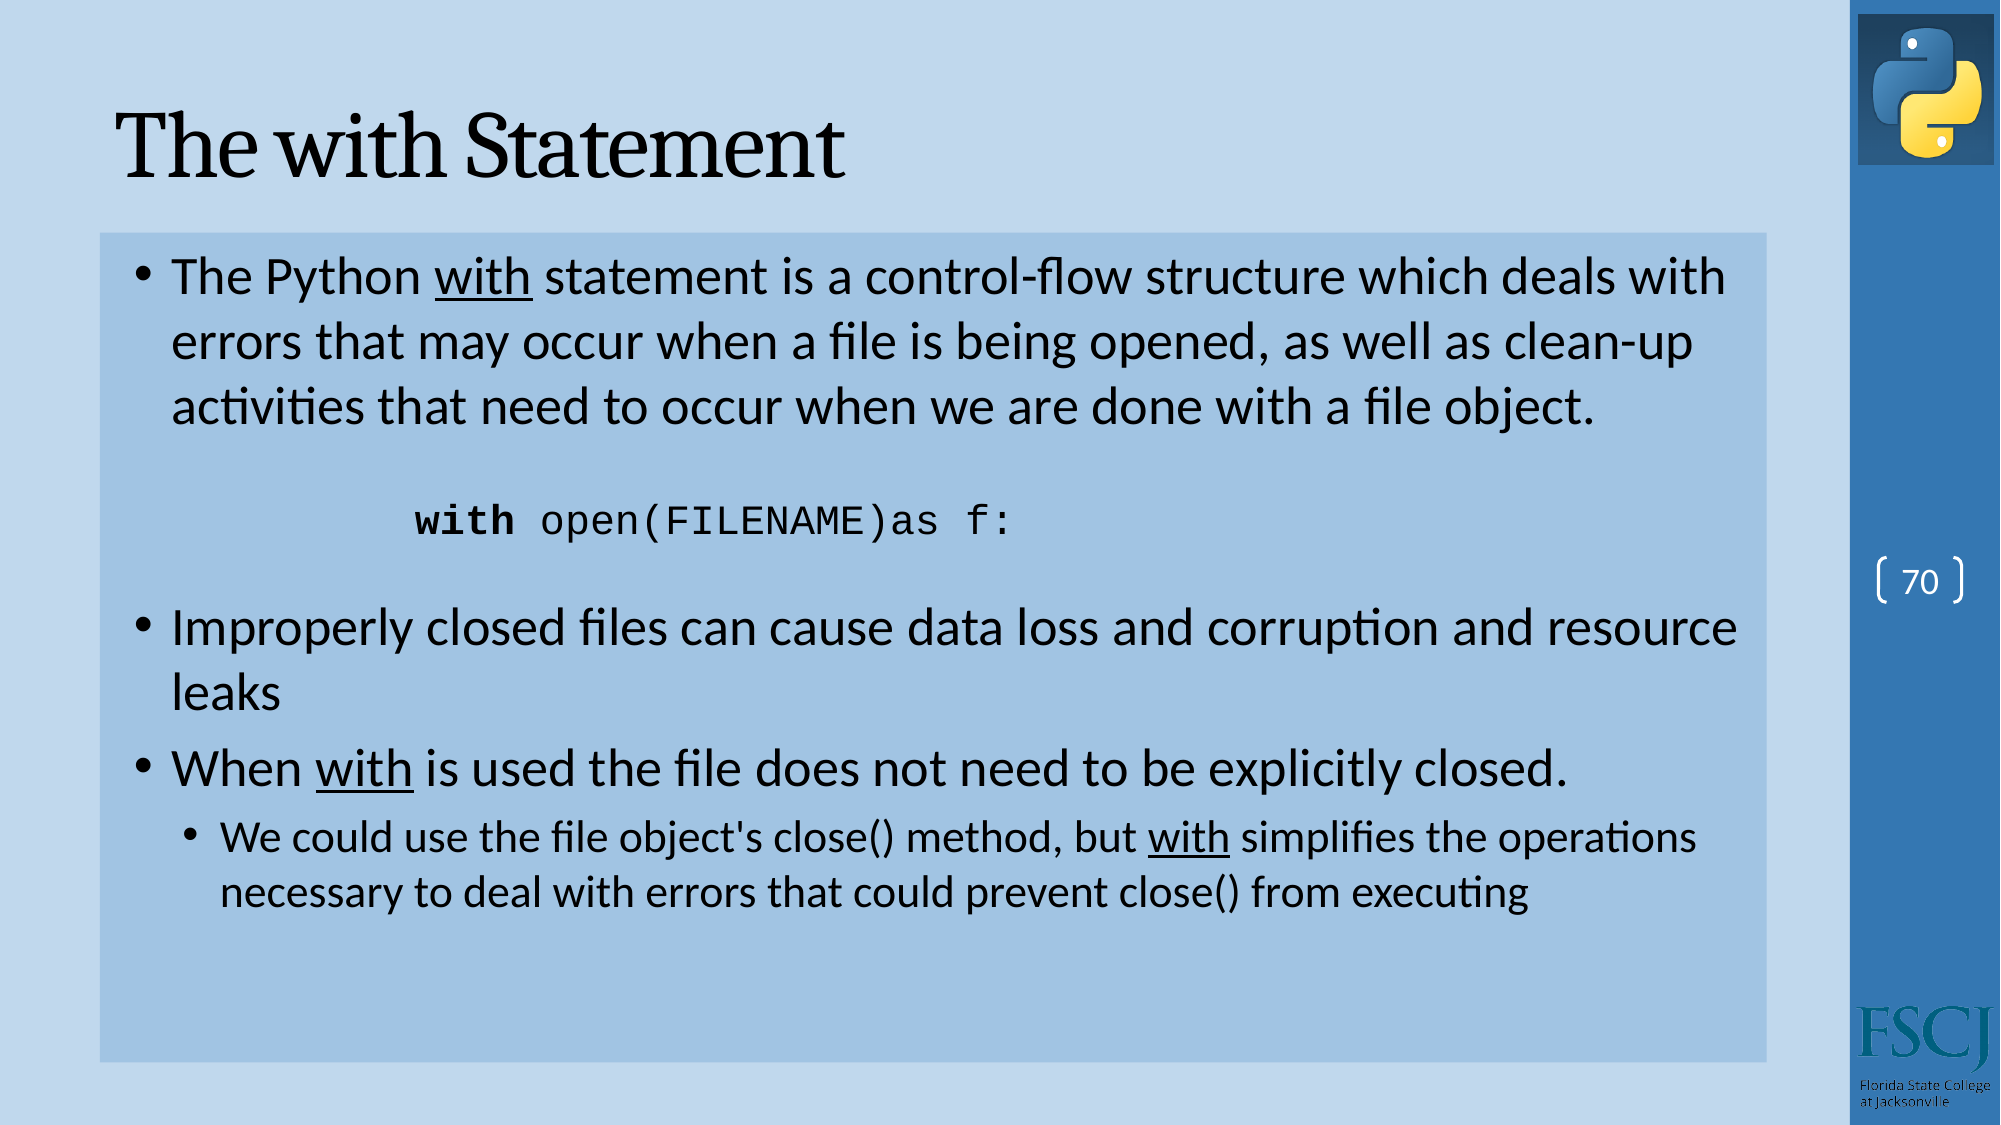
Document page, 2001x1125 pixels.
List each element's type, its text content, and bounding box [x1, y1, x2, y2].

picture [1856, 1006, 1994, 1109]
picture [1858, 14, 1994, 165]
title The with Statement [99, 45, 1767, 232]
list The Python with statement is a control-flow structure which deals with errors that may occur when a file is being opened, as well as clean-up activities that need to occur when we are done with a file object. with open(FILENAME)as f: Improperly closed files can cause data loss and corruption and resource leaks When with is used the file does not need to be explicitly closed. We could use the file object's close() method, but with simplifies the operations necessary to deal with errors that could prevent close() from executing [99, 232, 1767, 1063]
slide_number 70 [1876, 555, 1964, 604]
